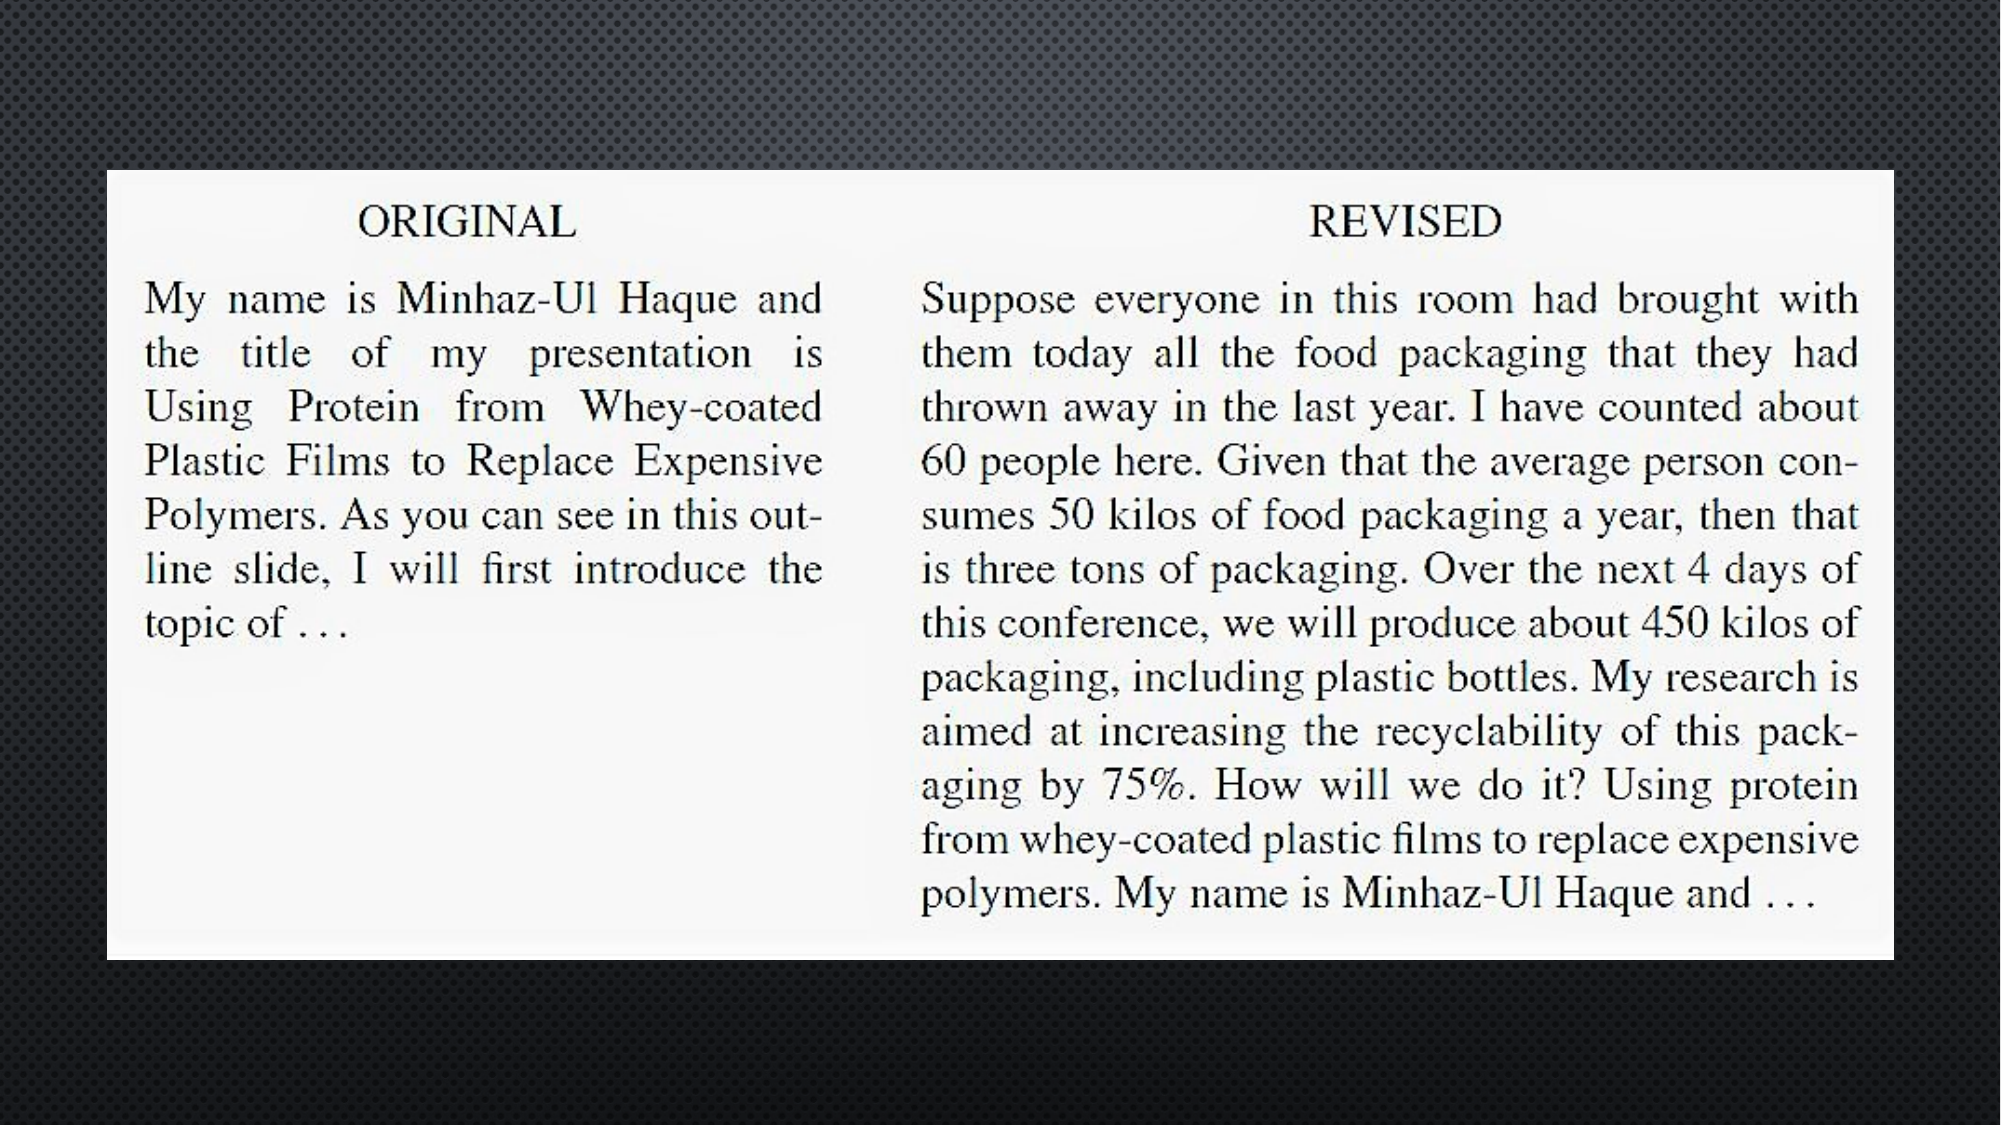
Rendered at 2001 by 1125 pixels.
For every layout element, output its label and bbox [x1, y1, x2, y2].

picture [107, 170, 1895, 960]
